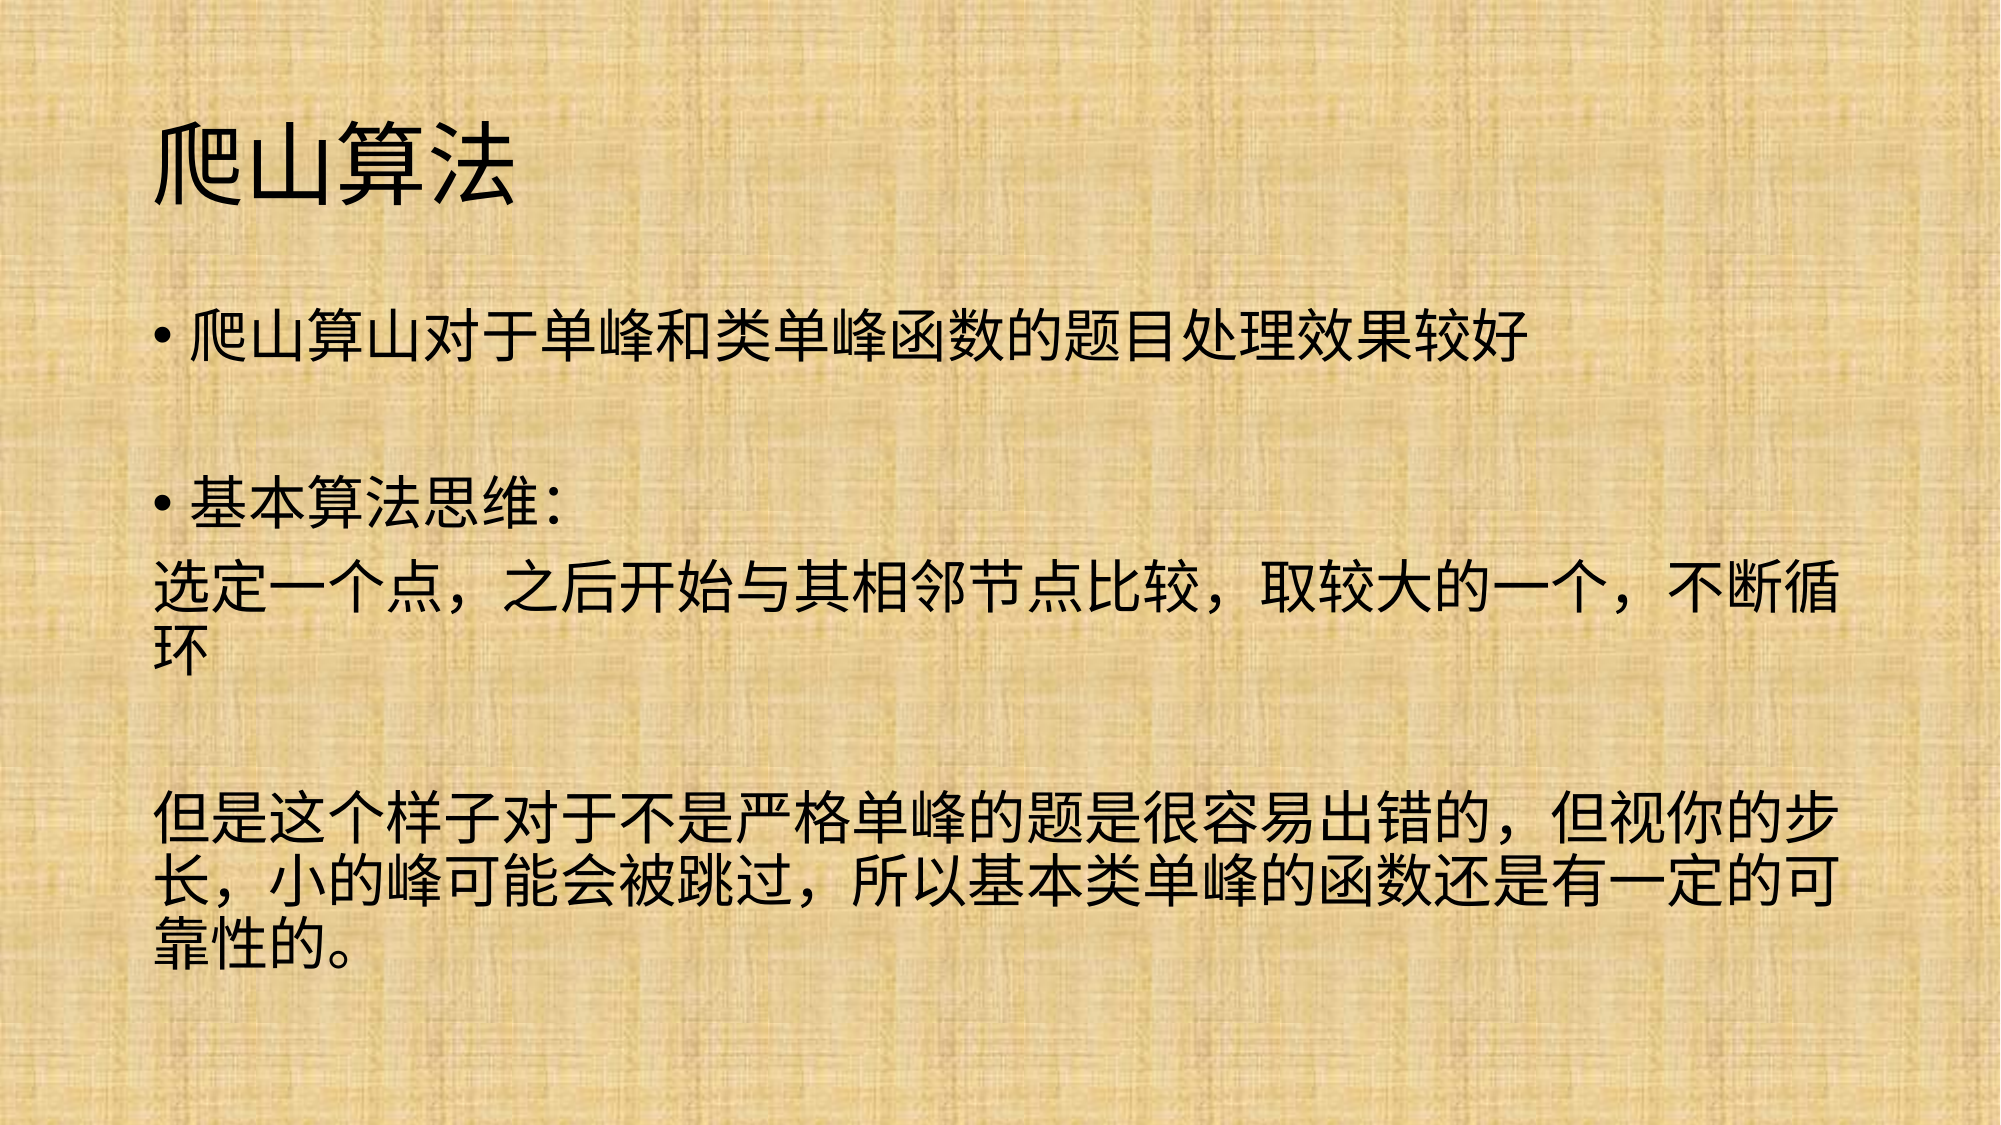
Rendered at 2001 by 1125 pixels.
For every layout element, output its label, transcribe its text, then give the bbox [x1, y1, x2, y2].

picture [0, 0, 2001, 1125]
list 爬山算山对于单峰和类单峰函数的题目处理效果较好 基本算法思维： 选定一个点，之后开始与其相邻节点比较，取较大的一个，不断循环 但是这个样子对于不是严格单峰的题是很容易出错的，但视你的步长，小的峰可能会被跳过，所以基本类单峰的函数还是有一定的可靠性的。 [137, 299, 1863, 1014]
title 爬山算法 [137, 59, 1863, 278]
